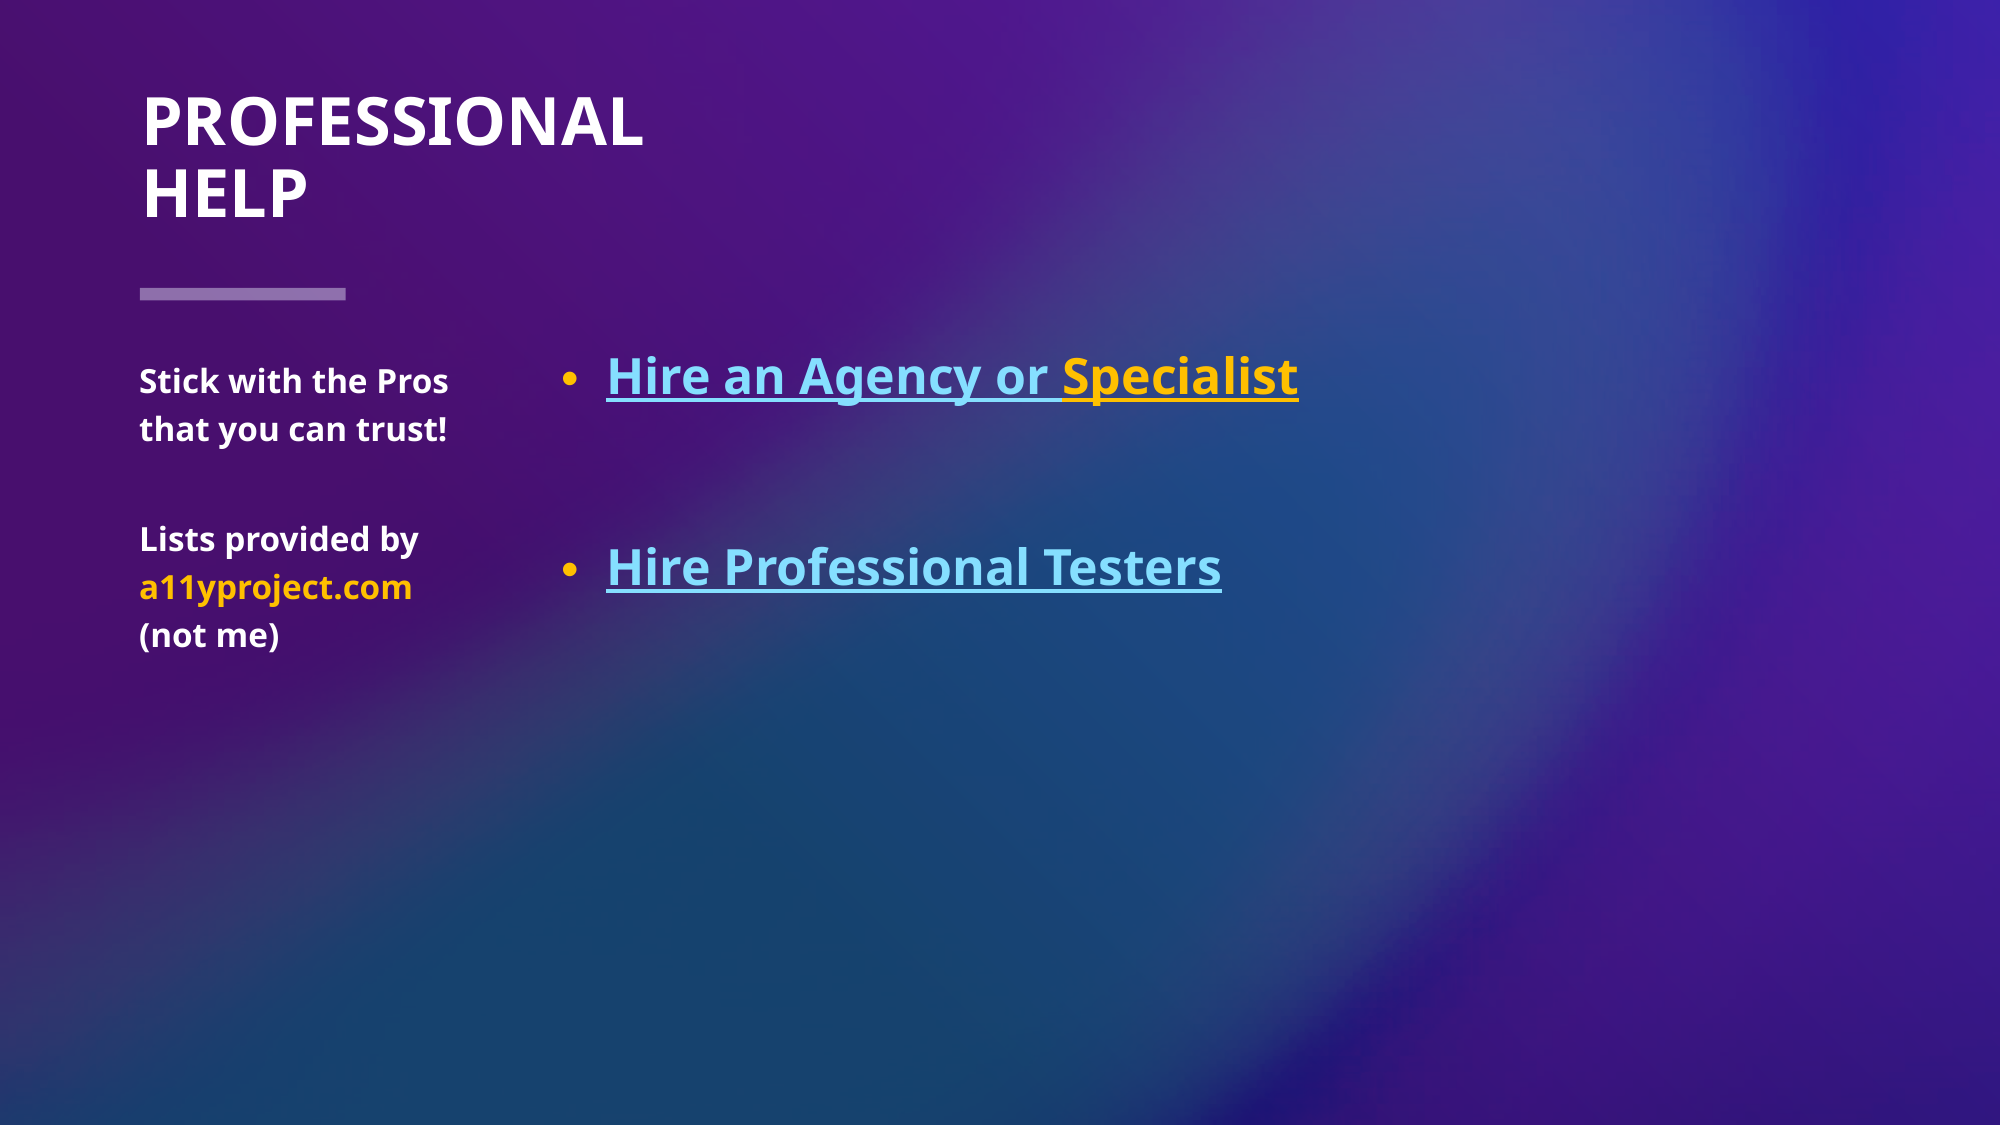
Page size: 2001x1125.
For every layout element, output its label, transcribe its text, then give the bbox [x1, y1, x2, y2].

title Professional Help [125, 35, 845, 240]
text_box Stick with the Pros that you can trust! Lists provided by a11yproject.com (not me) [124, 344, 492, 849]
list Hire an Agency or Specialist Hire Professional Testers [546, 336, 1876, 944]
